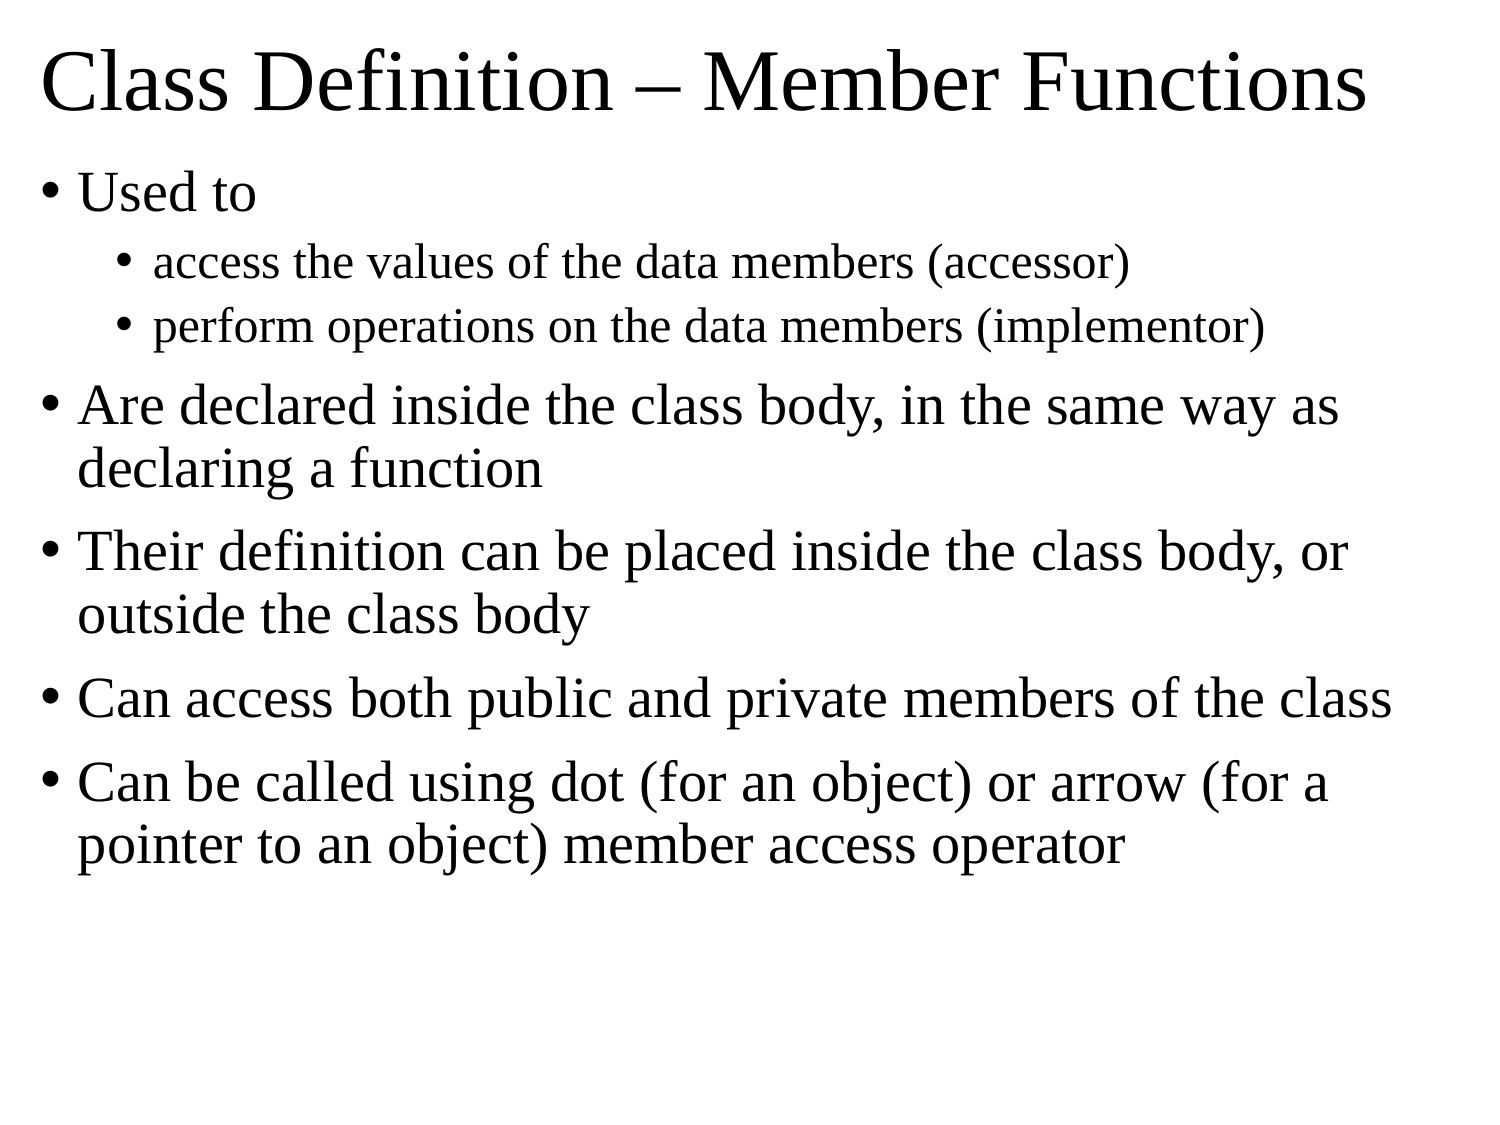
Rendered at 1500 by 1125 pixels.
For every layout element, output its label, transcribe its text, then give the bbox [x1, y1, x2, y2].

list Used to access the values of the data members (accessor) perform operations on the data members (implementor) Are declared inside the class body, in the same way as declaring a function Their definition can be placed inside the class body, or outside the class body Can access both public and private members of the class Can be called using dot (for an object) or arrow (for a pointer to an object) member access operator [25, 154, 1469, 1014]
title Class Definition – Member Functions [25, 26, 1469, 138]
